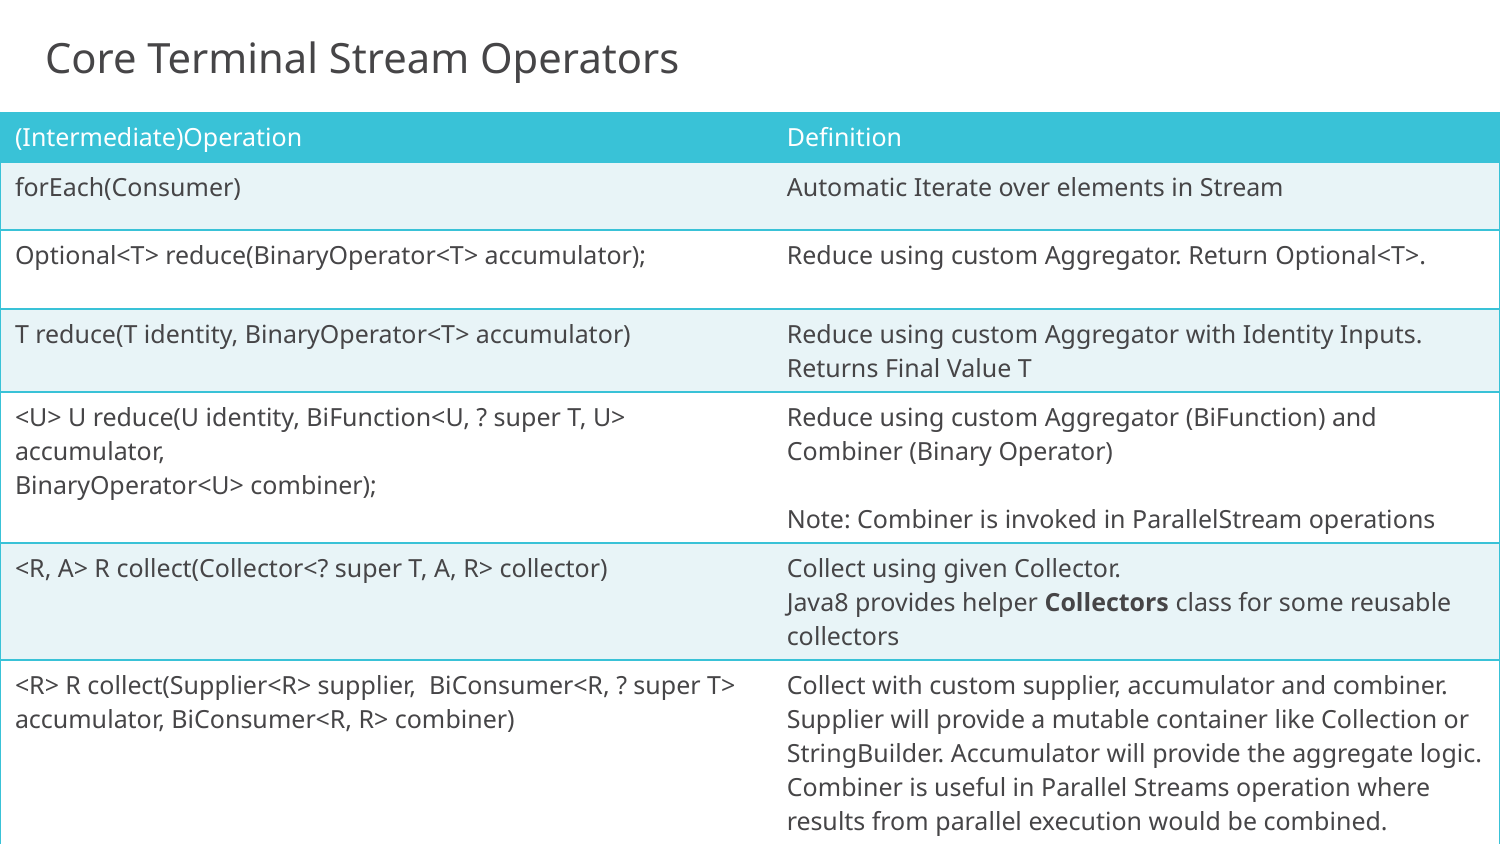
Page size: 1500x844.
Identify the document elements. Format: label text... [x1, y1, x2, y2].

table_cell forEach(Consumer) [1, 163, 772, 229]
table_header Definition [772, 114, 1499, 161]
list Core Terminal Stream Operators [0, 0, 1500, 112]
table_cell <U> U reduce(U identity, BiFunction<U, ? super T, U> accumulator, BinaryOperator<U> combiner); [1, 393, 772, 542]
table_cell Reduce using custom Aggregator. Return Optional<T>. [772, 231, 1499, 308]
table_cell <R> R collect(Supplier<R> supplier, BiConsumer<R, ? super T> accumulator, BiConsumer<R, R> combiner) [1, 661, 772, 844]
table_cell <R, A> R collect(Collector<? super T, A, R> collector) [1, 544, 772, 659]
table_cell Automatic Iterate over elements in Stream [772, 163, 1499, 229]
table_header (Intermediate)Operation [1, 114, 772, 161]
table_cell Reduce using custom Aggregator (BiFunction) and Combiner (Binary Operator) Note: Combiner is invoked in ParallelStream operations [772, 393, 1499, 542]
table_cell Collect with custom supplier, accumulator and combiner. Supplier will provide a mutable container like Collection or StringBuilder. Accumulator will provide the aggregate logic. Combiner is useful in Parallel Streams operation where results from parallel execution would be combined. [772, 661, 1499, 844]
table_cell T reduce(T identity, BinaryOperator<T> accumulator) [1, 310, 772, 391]
table_cell Optional<T> reduce(BinaryOperator<T> accumulator); [1, 231, 772, 308]
table_cell Collect using given Collector. Java8 provides helper Collectors class for some reusable collectors [772, 544, 1499, 659]
table_cell Reduce using custom Aggregator with Identity Inputs. Returns Final Value T [772, 310, 1499, 391]
